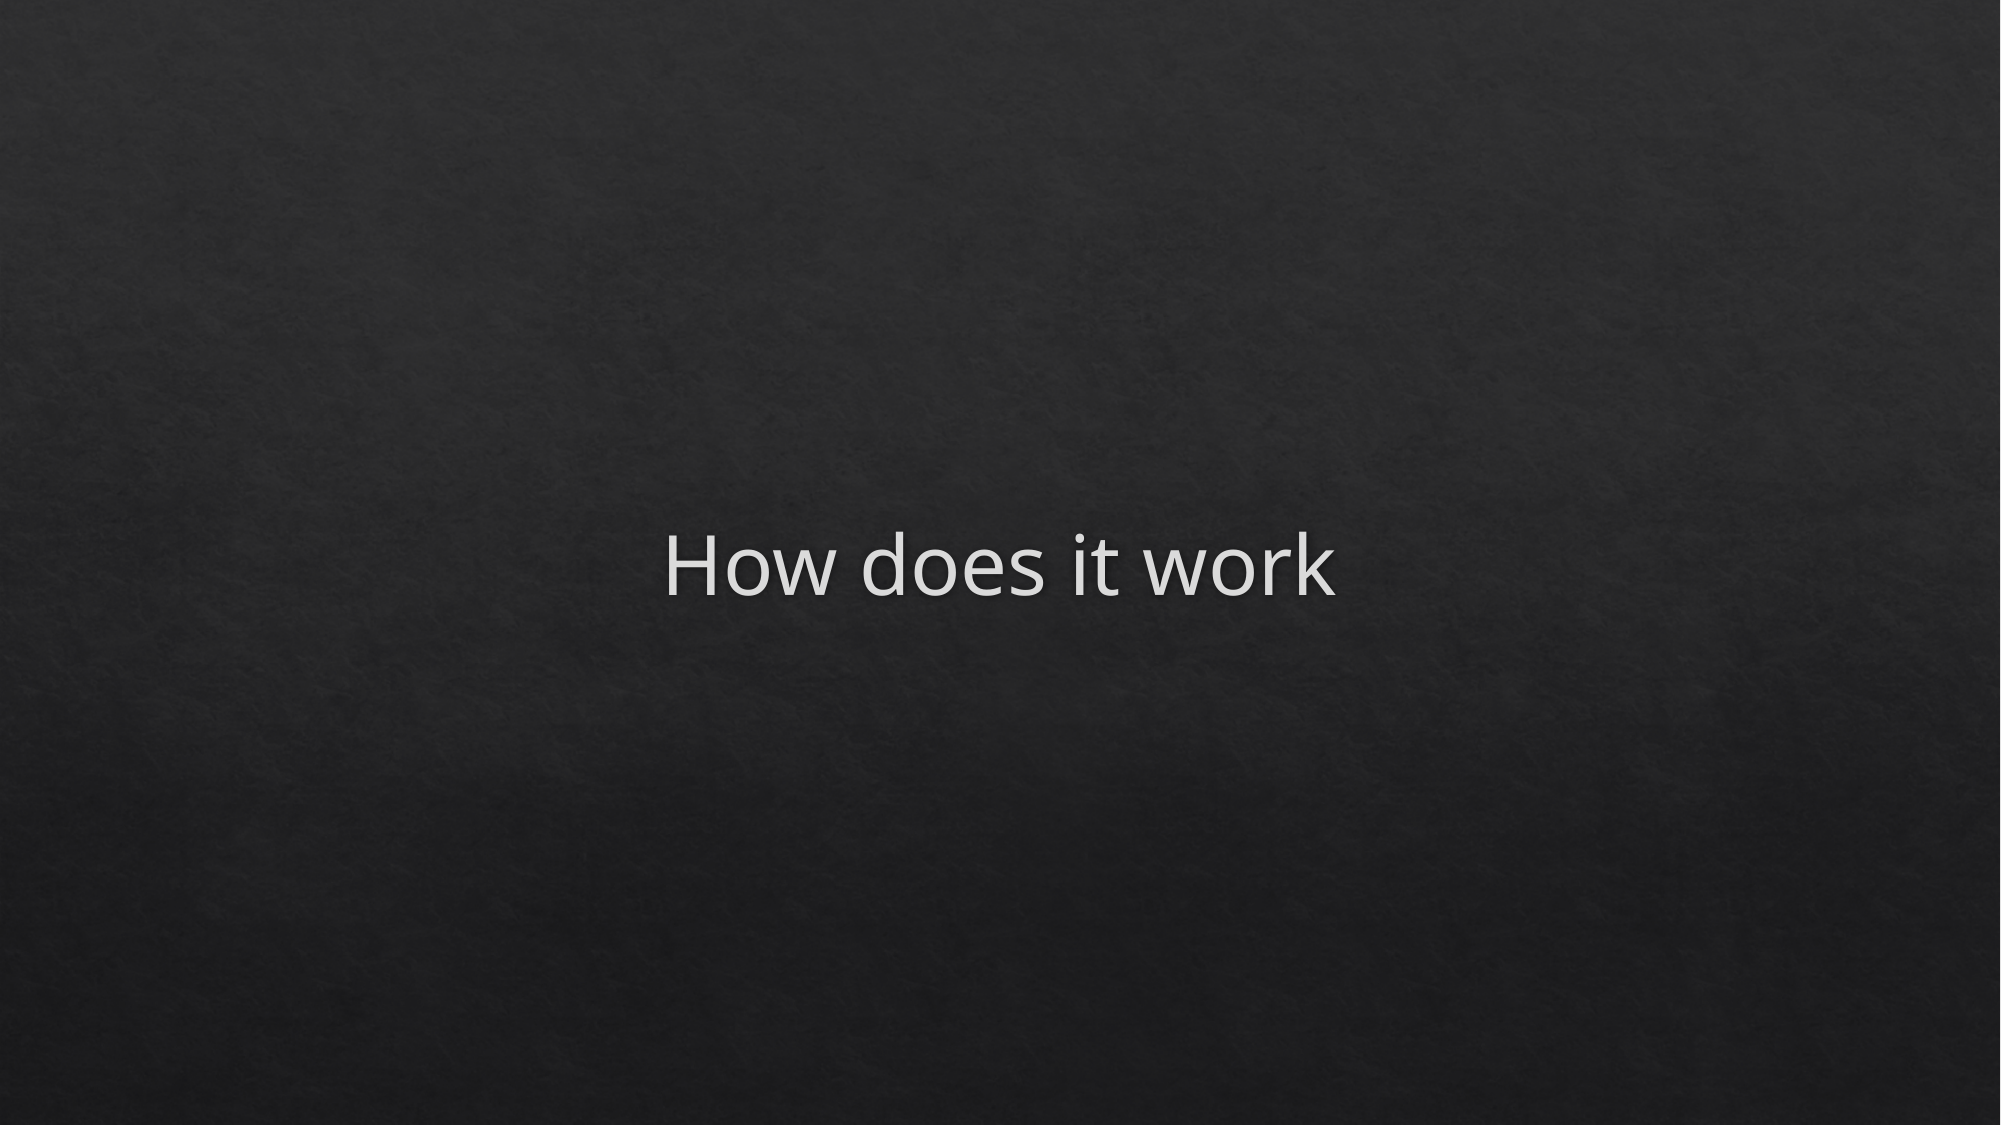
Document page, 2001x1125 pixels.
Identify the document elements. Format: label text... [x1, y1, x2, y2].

title How does it work [150, 482, 1850, 643]
